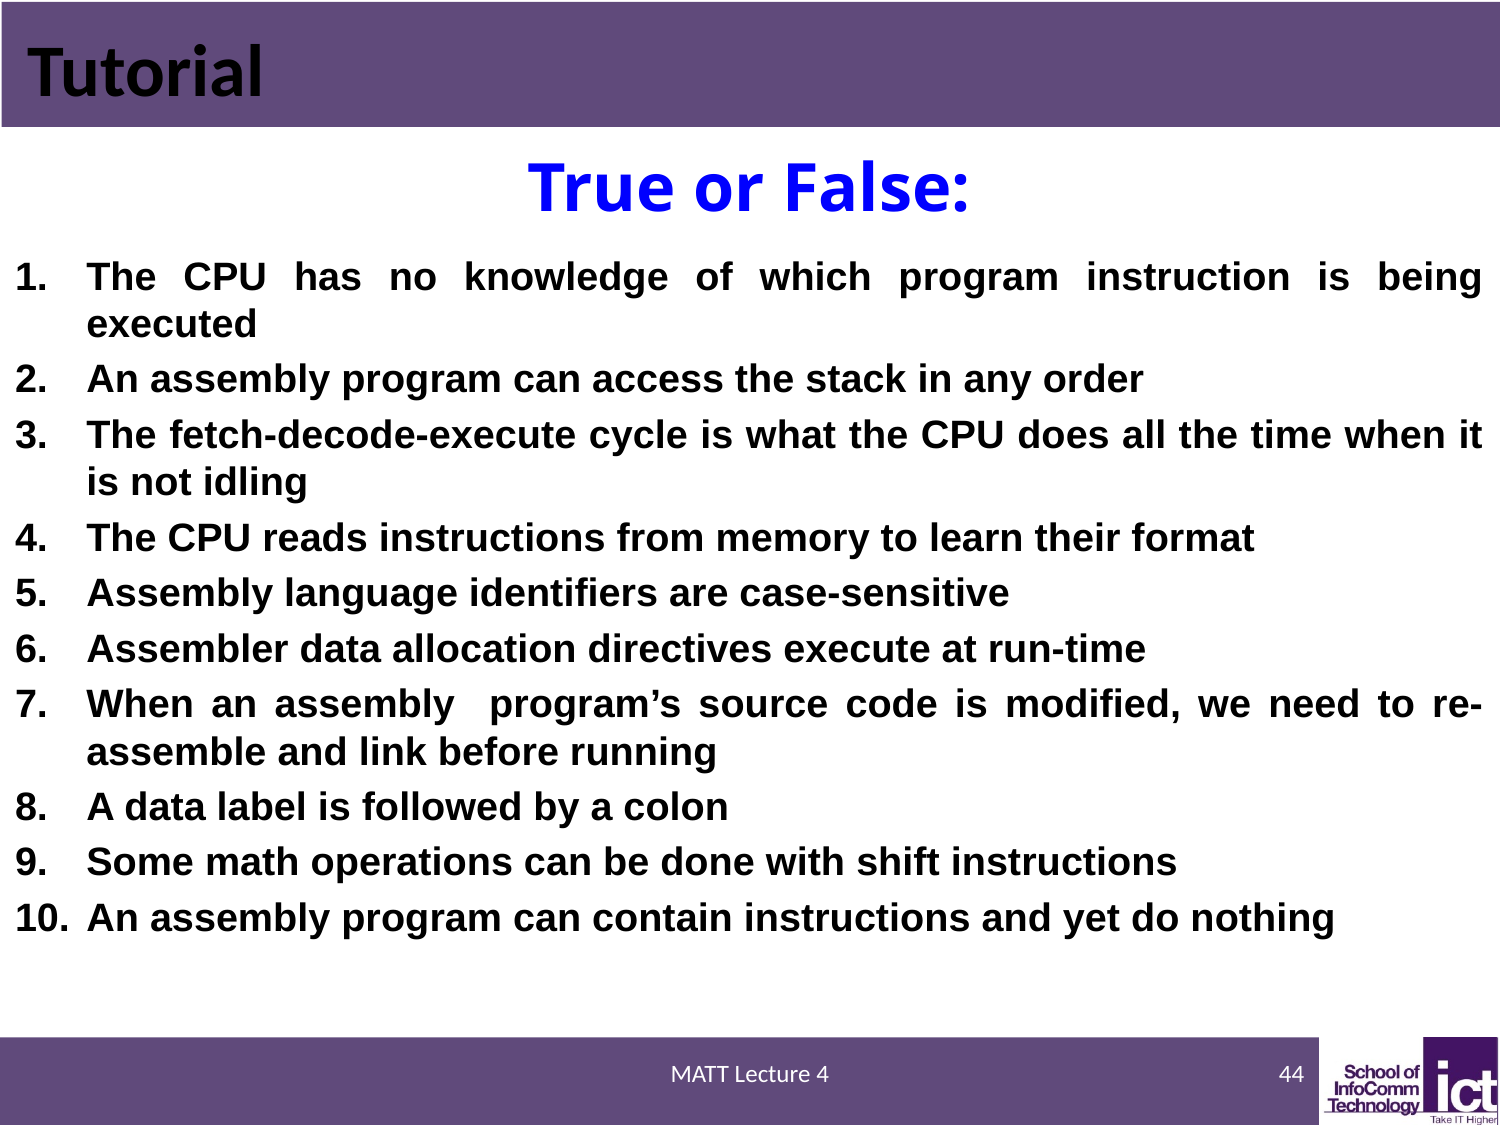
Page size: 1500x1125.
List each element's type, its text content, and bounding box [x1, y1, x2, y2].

list The CPU has no knowledge of which program instruction is being executed An assembly program can access the stack in any order The fetch-decode-execute cycle is what the CPU does all the time when it is not idling The CPU reads instructions from memory to learn their format Assembly language identifiers are case-sensitive Assembler data allocation directives execute at run-time When an assembly program’s source code is modified, we need to re-assemble and link before running A data label is followed by a colon Some math operations can be done with shift instructions An assembly program can contain instructions and yet do nothing [0, 242, 1500, 950]
picture [1319, 1037, 1497, 1125]
slide_number 44 [1037, 1042, 1320, 1103]
title Tutorial [12, 13, 1363, 119]
text_box True or False: [512, 137, 1028, 238]
footer MATT Lecture 4 [512, 1042, 988, 1103]
